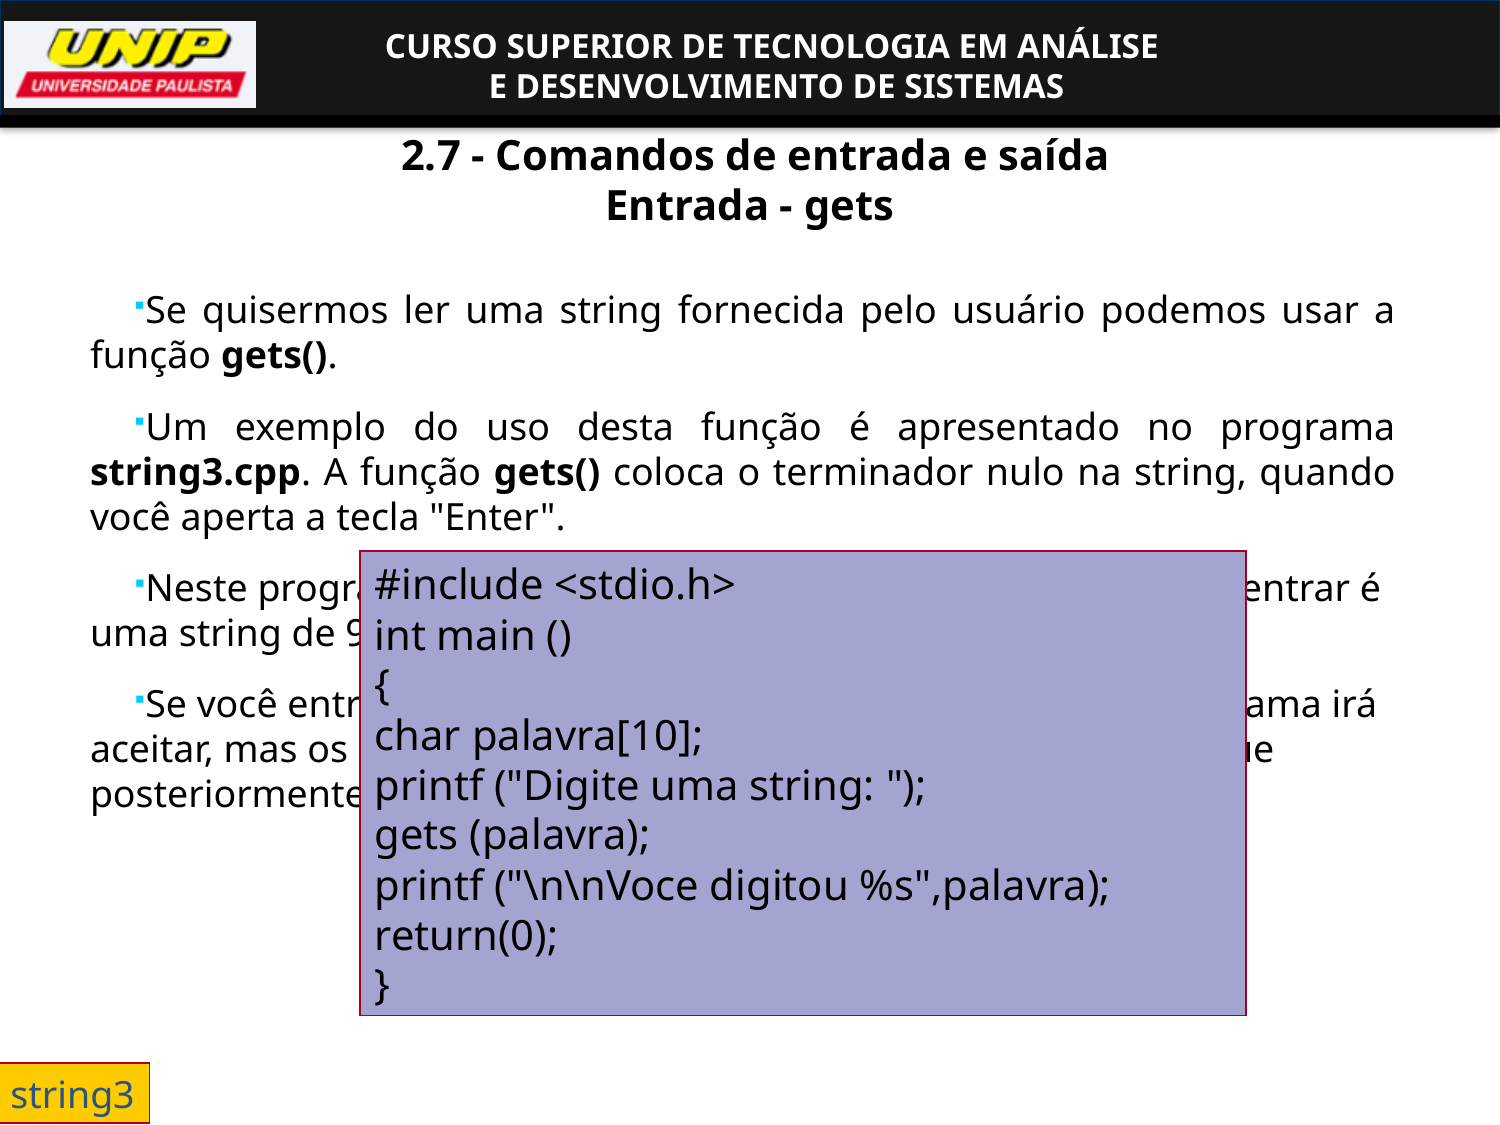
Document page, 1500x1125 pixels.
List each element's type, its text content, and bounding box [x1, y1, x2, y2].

list Se quisermos ler uma string fornecida pelo usuário podemos usar a função gets(). Um exemplo do uso desta função é apresentado no programa string3.cpp. A função gets() coloca o terminador nulo na string, quando você aperta a tecla "Enter". Neste programa, o tamanho máximo da string que você pode entrar é uma string de 9 caracteres. Se você entrar com uma string de comprimento maior, o programa irá aceitar, mas os resultados podem ser desastrosos. Veremos porque posteriormente. [75, 278, 1412, 1035]
text_box #include <stdio.h> int main () { char palavra[10]; printf ("Digite uma string: "); gets (palavra); printf ("\n\nVoce digitou %s",palavra); return(0); } [360, 550, 1247, 1016]
picture [4, 21, 256, 108]
title 2.7 - Comandos de entrada e saída Entrada - gets [75, 66, 1425, 292]
text_box string3 [0, 1063, 150, 1123]
